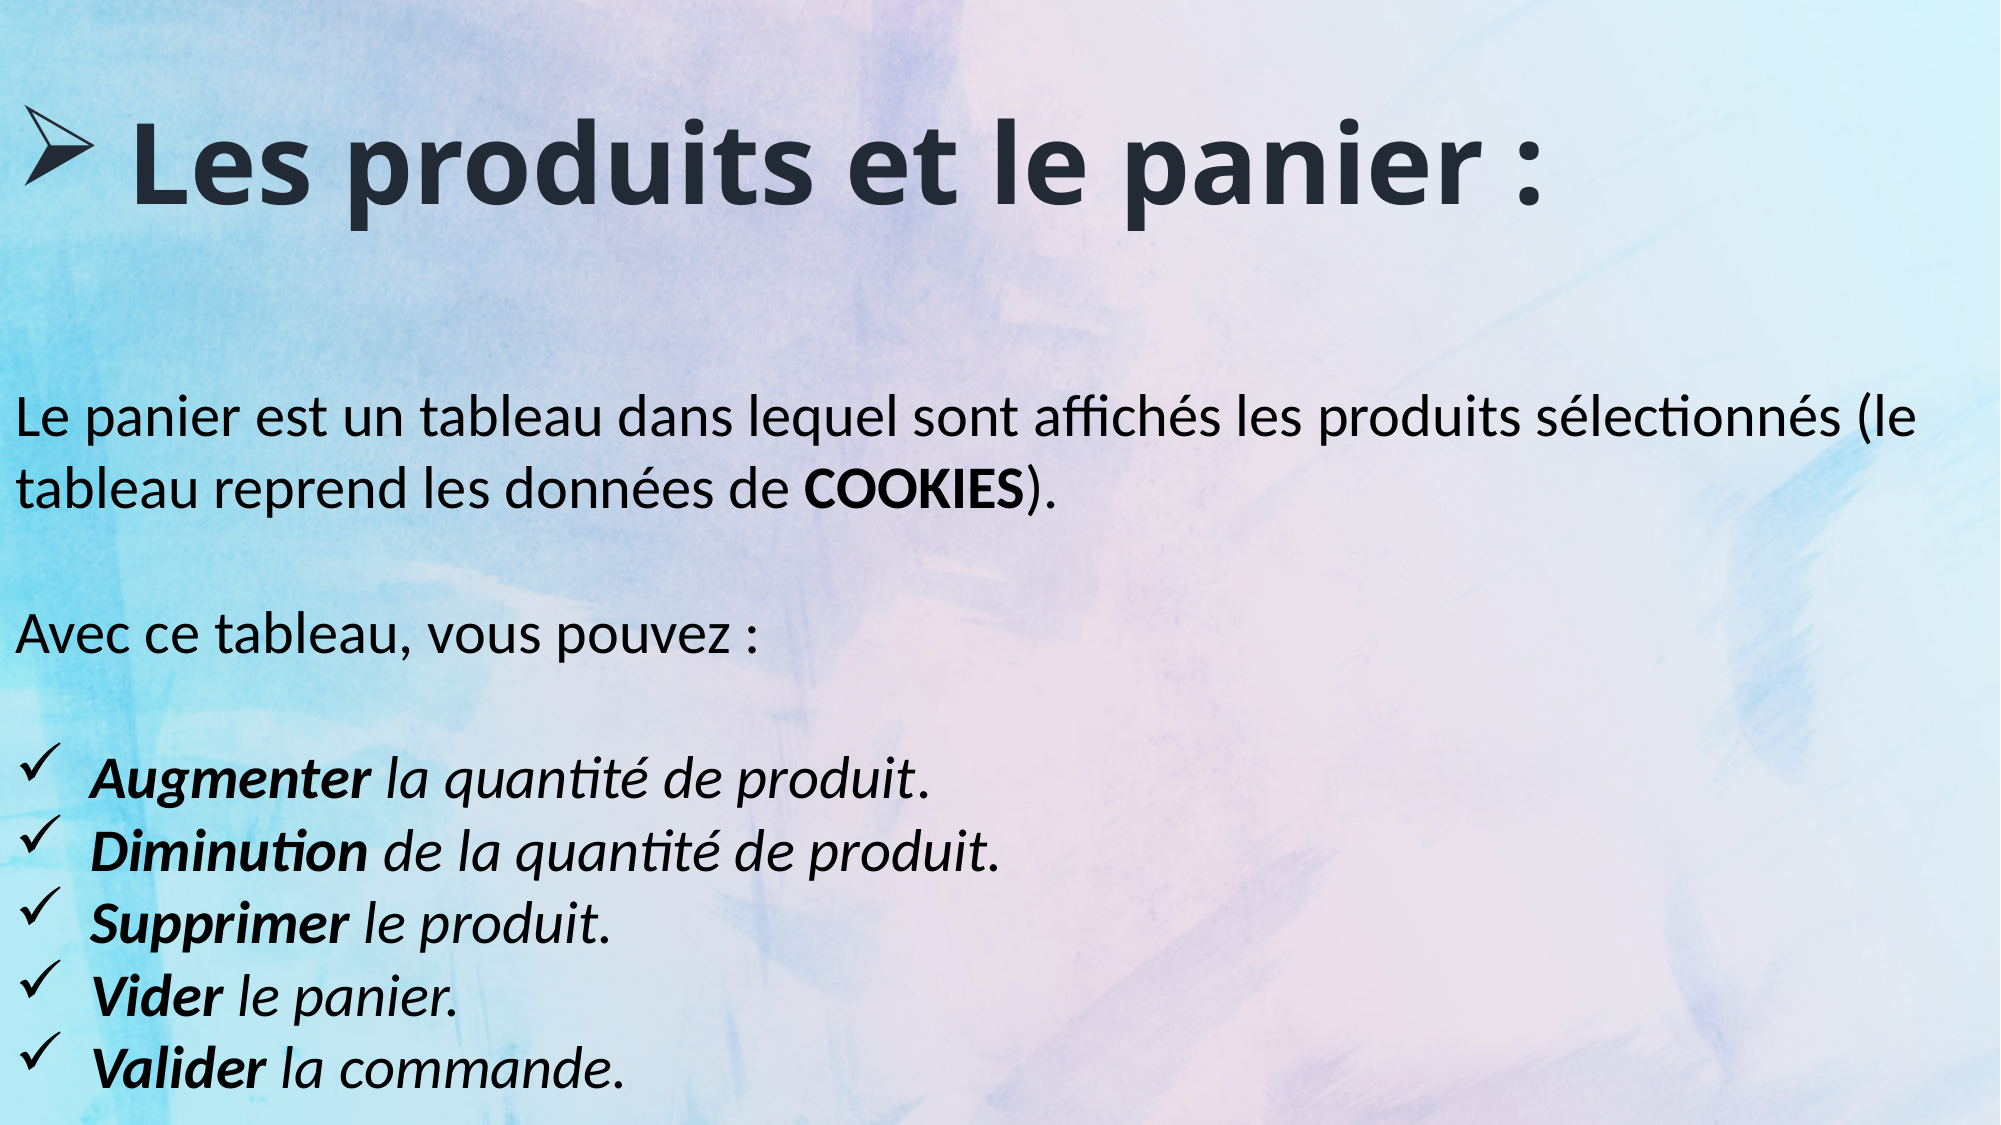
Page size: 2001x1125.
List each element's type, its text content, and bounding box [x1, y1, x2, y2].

text_box Le panier est un tableau dans lequel sont affichés les produits sélectionnés (le tableau reprend les données de COOKIES). Avec ce tableau, vous pouvez : Augmenter la quantité de produit. Diminution de la quantité de produit. Supprimer le produit. Vider le panier. Valider la commande. [0, 368, 2000, 1109]
text_box Les produits et le panier : [0, 84, 2000, 235]
